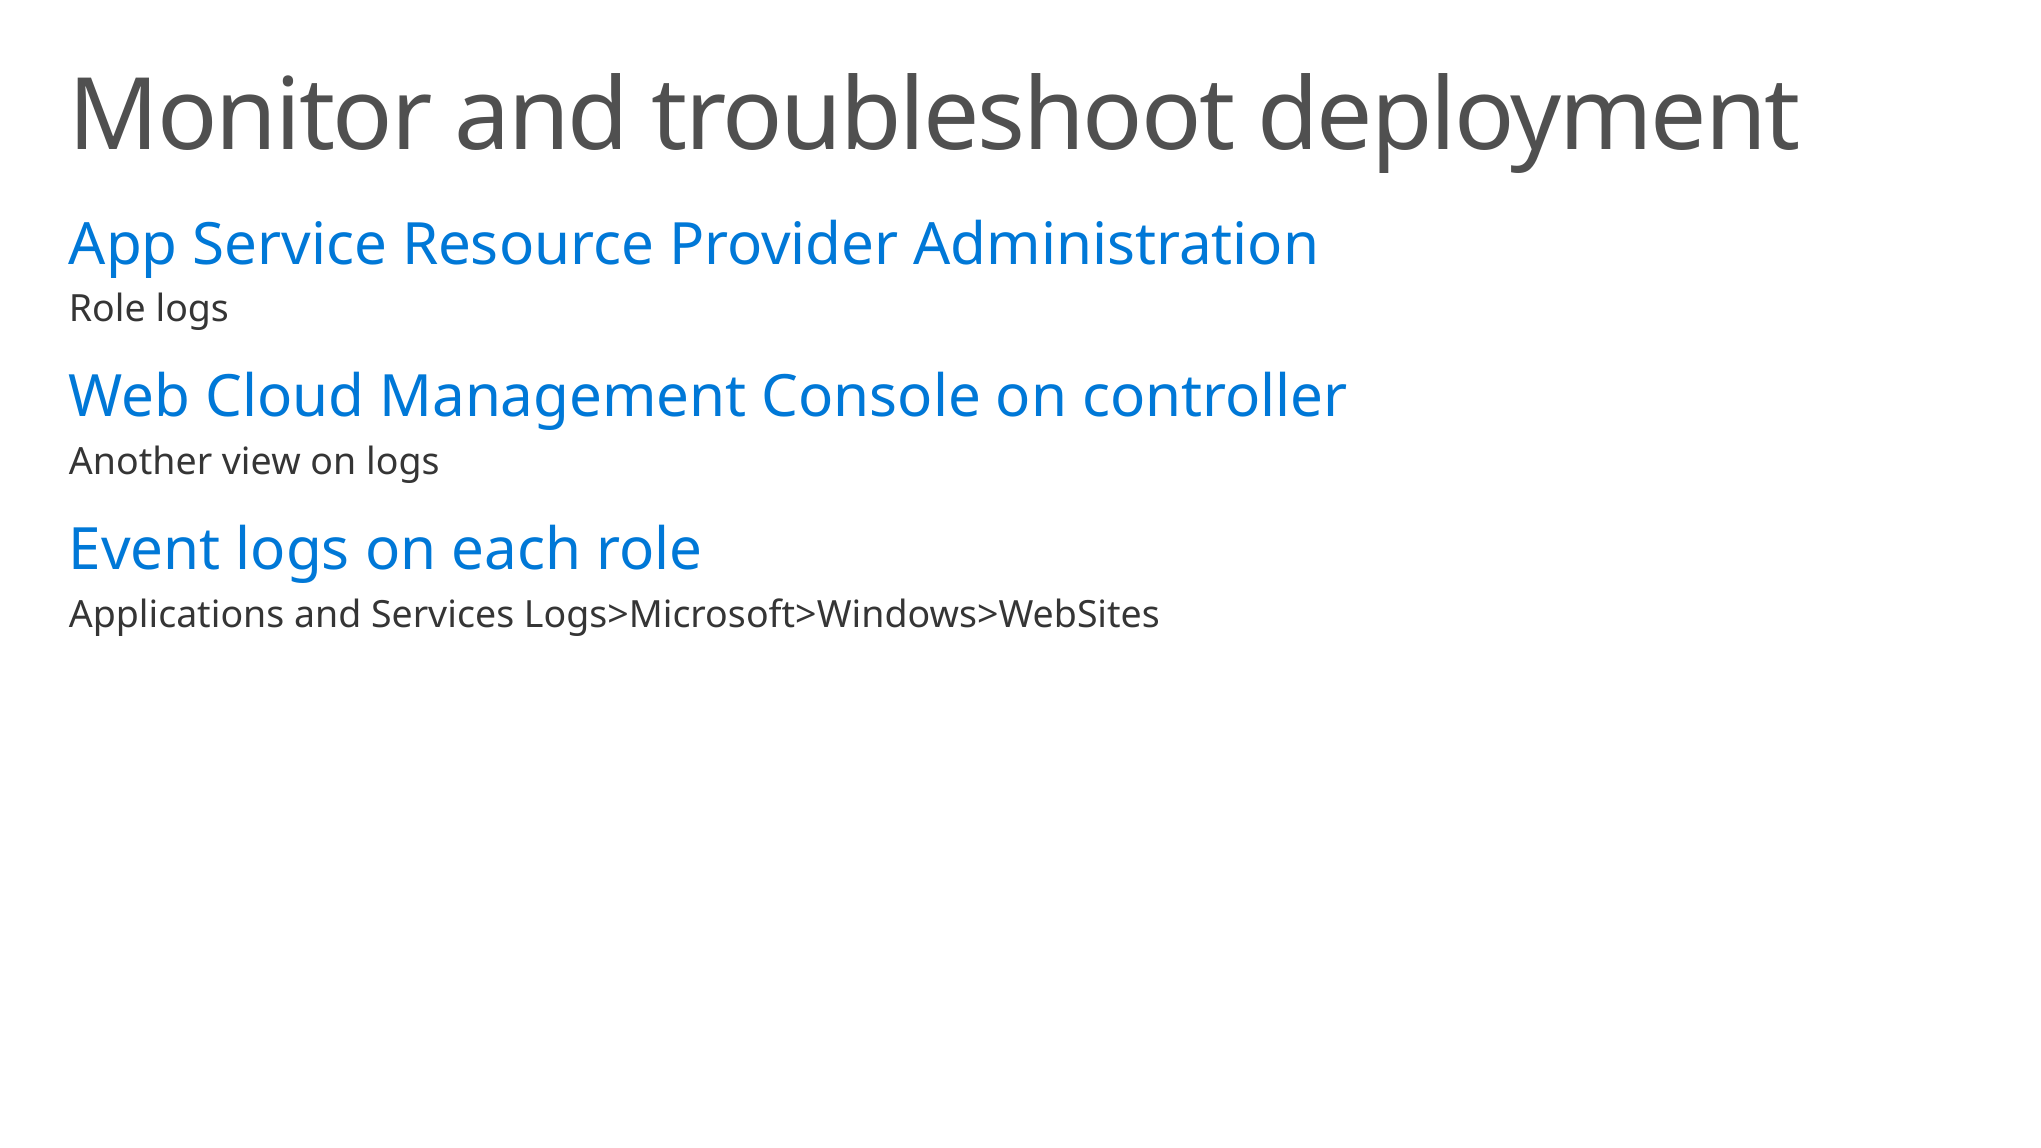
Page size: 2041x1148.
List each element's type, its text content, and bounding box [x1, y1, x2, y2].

list App Service Resource Provider Administration Role logs Web Cloud Management Console on controller Another view on logs Event logs on each role Applications and Services Logs>Microsoft>Windows>WebSites [45, 198, 1996, 660]
title Monitor and troubleshoot deployment [45, 48, 1996, 198]
